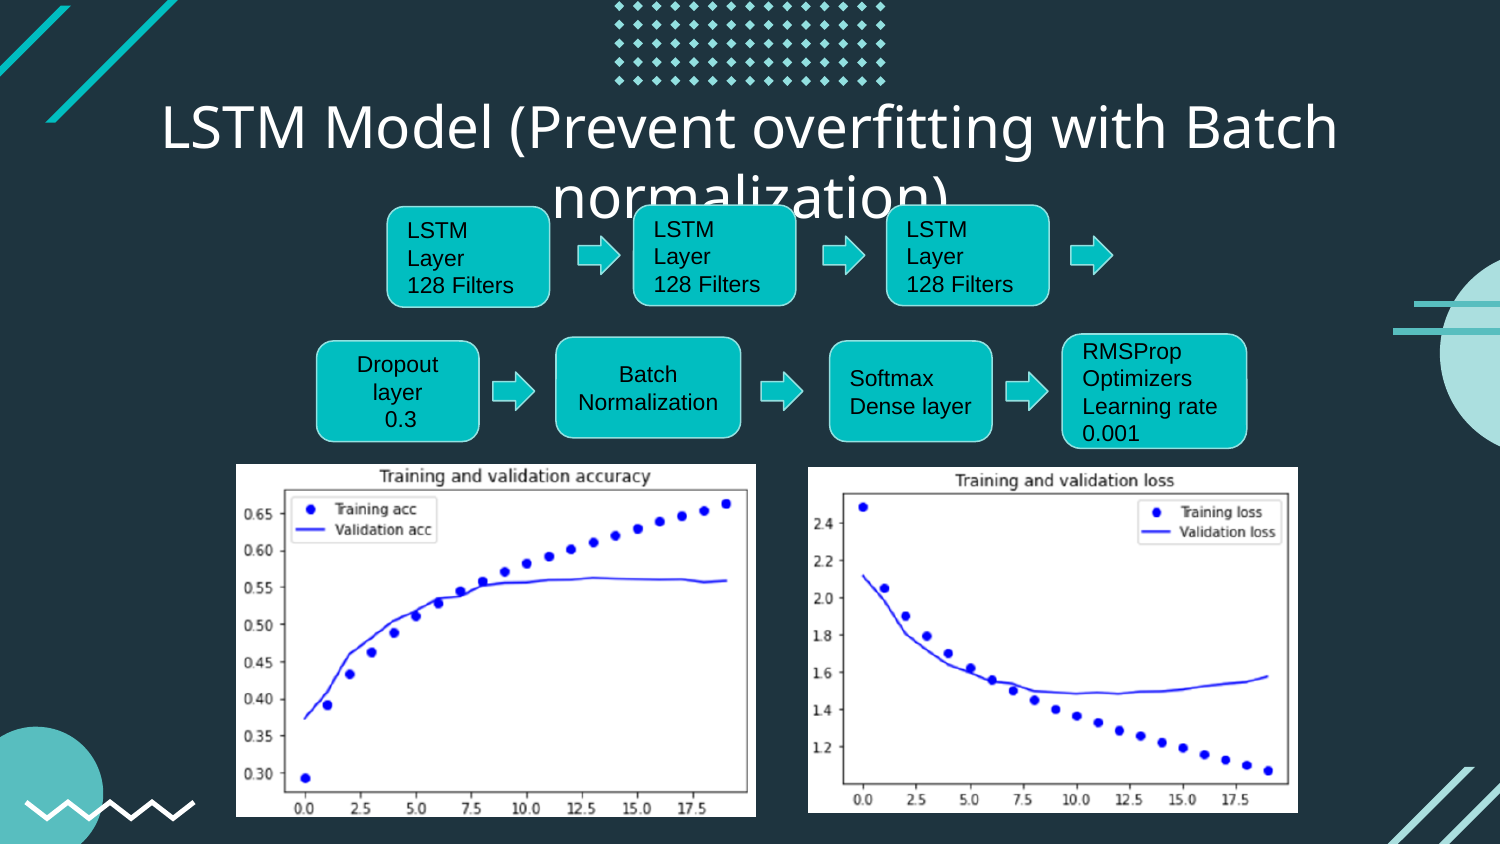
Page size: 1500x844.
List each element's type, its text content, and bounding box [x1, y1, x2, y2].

picture [235, 463, 757, 817]
text_box [578, 236, 621, 275]
text_box [823, 236, 865, 275]
text_box RMSProp Optimizers Learning rate 0.001 [1062, 334, 1247, 449]
text_box [1070, 236, 1113, 275]
text_box [761, 372, 803, 411]
picture [808, 467, 1299, 814]
text_box LSTM Layer 128 Filters [387, 206, 550, 308]
text_box Softmax Dense layer [829, 340, 993, 442]
text_box [1006, 372, 1048, 411]
text_box [1155, 113, 1383, 190]
text_box Batch Normalization [555, 337, 741, 438]
text_box [492, 372, 535, 411]
title LSTM Model (Prevent overfitting with Batch normalization) [0, 74, 1500, 176]
text_box LSTM Layer 128 Filters [633, 205, 796, 306]
text_box Dropout layer 0.3 [316, 340, 479, 442]
text_box LSTM Layer 128 Filters [886, 205, 1050, 306]
